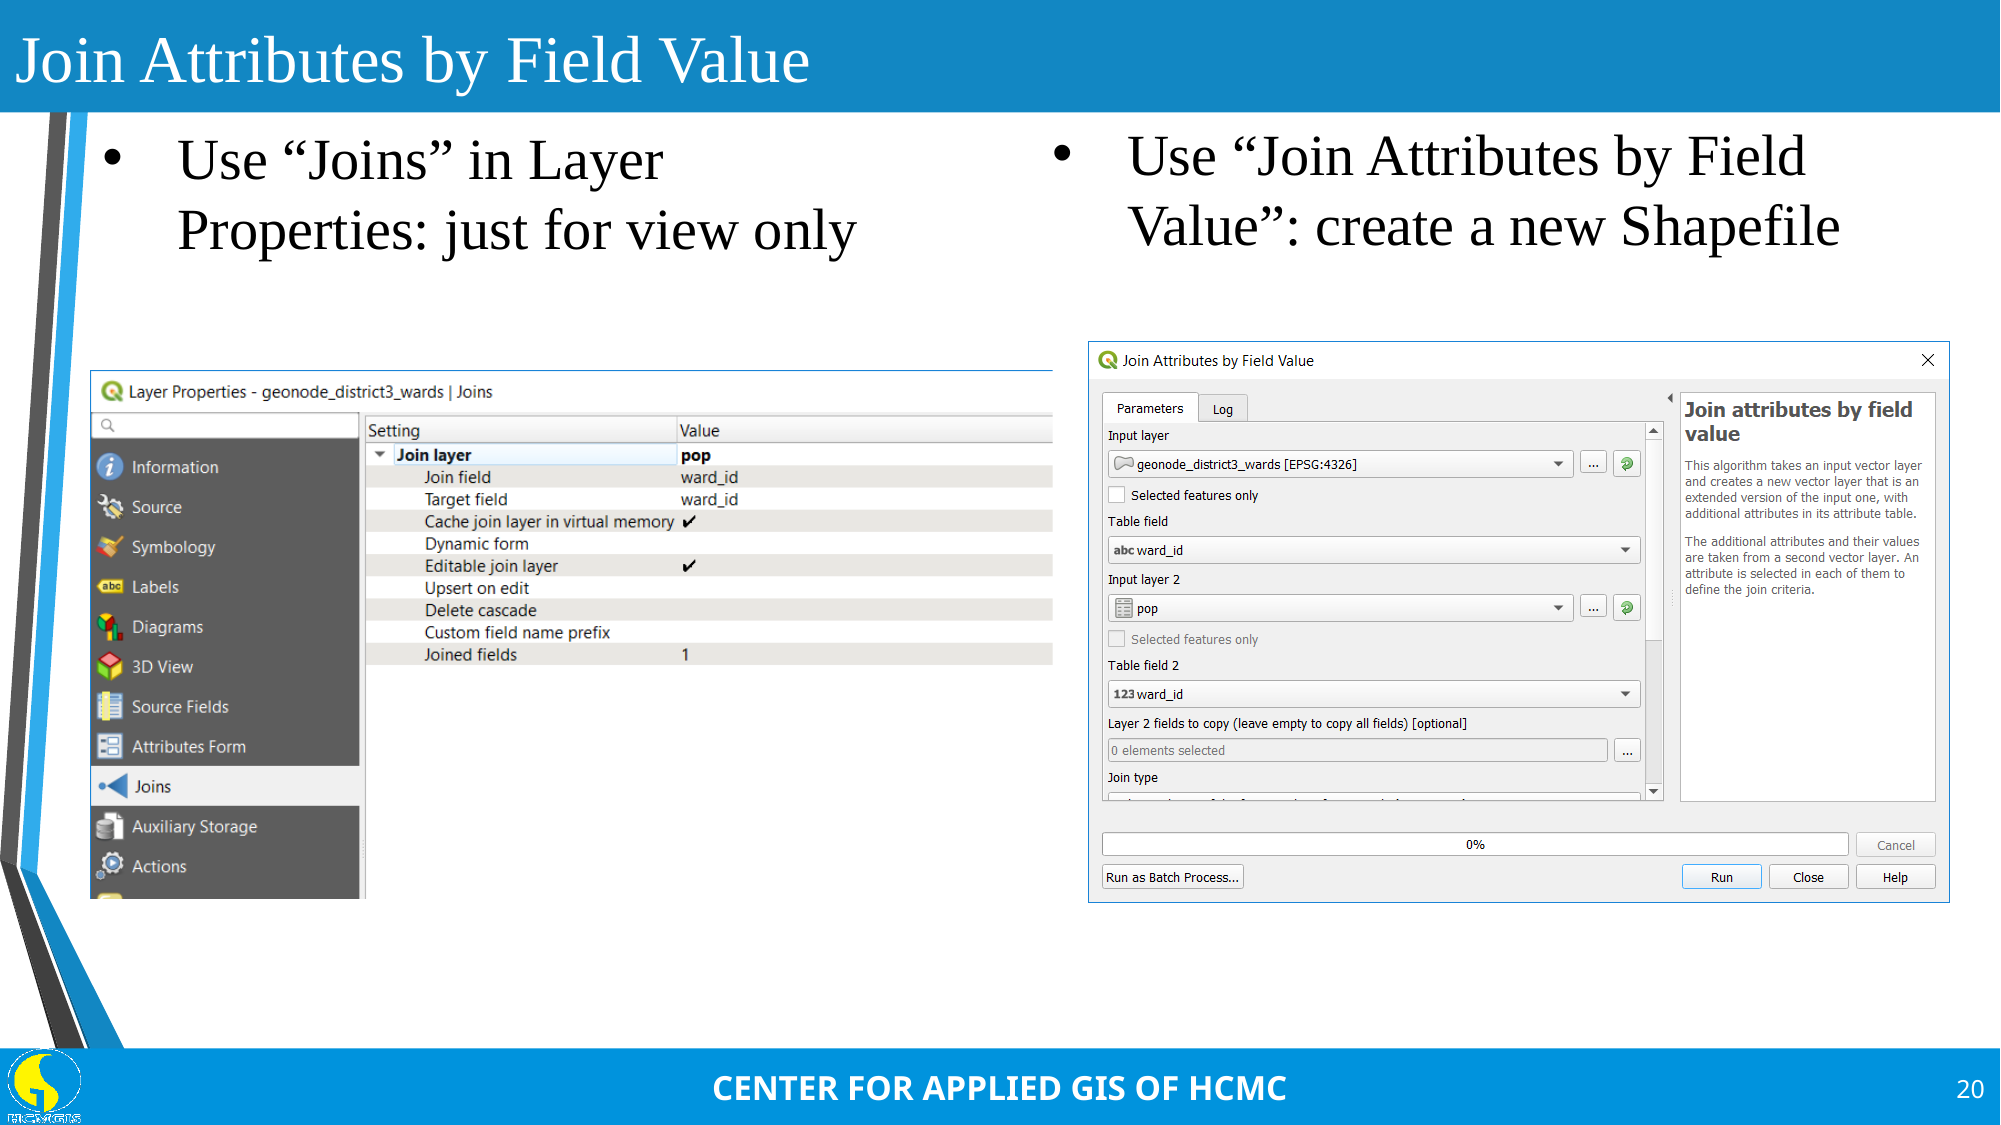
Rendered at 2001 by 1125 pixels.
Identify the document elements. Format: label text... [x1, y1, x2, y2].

text_box Use “Joins” in Layer Properties: just for view only [87, 114, 925, 269]
picture [89, 370, 1053, 899]
picture [1088, 341, 1951, 904]
title Join Attributes by Field Value [0, 0, 2000, 113]
text_box Use “Join Attributes by Field Value”: create a new Shapefile [1037, 109, 1983, 265]
slide_number 20 [1899, 1060, 2000, 1121]
picture [15, 1055, 58, 1110]
